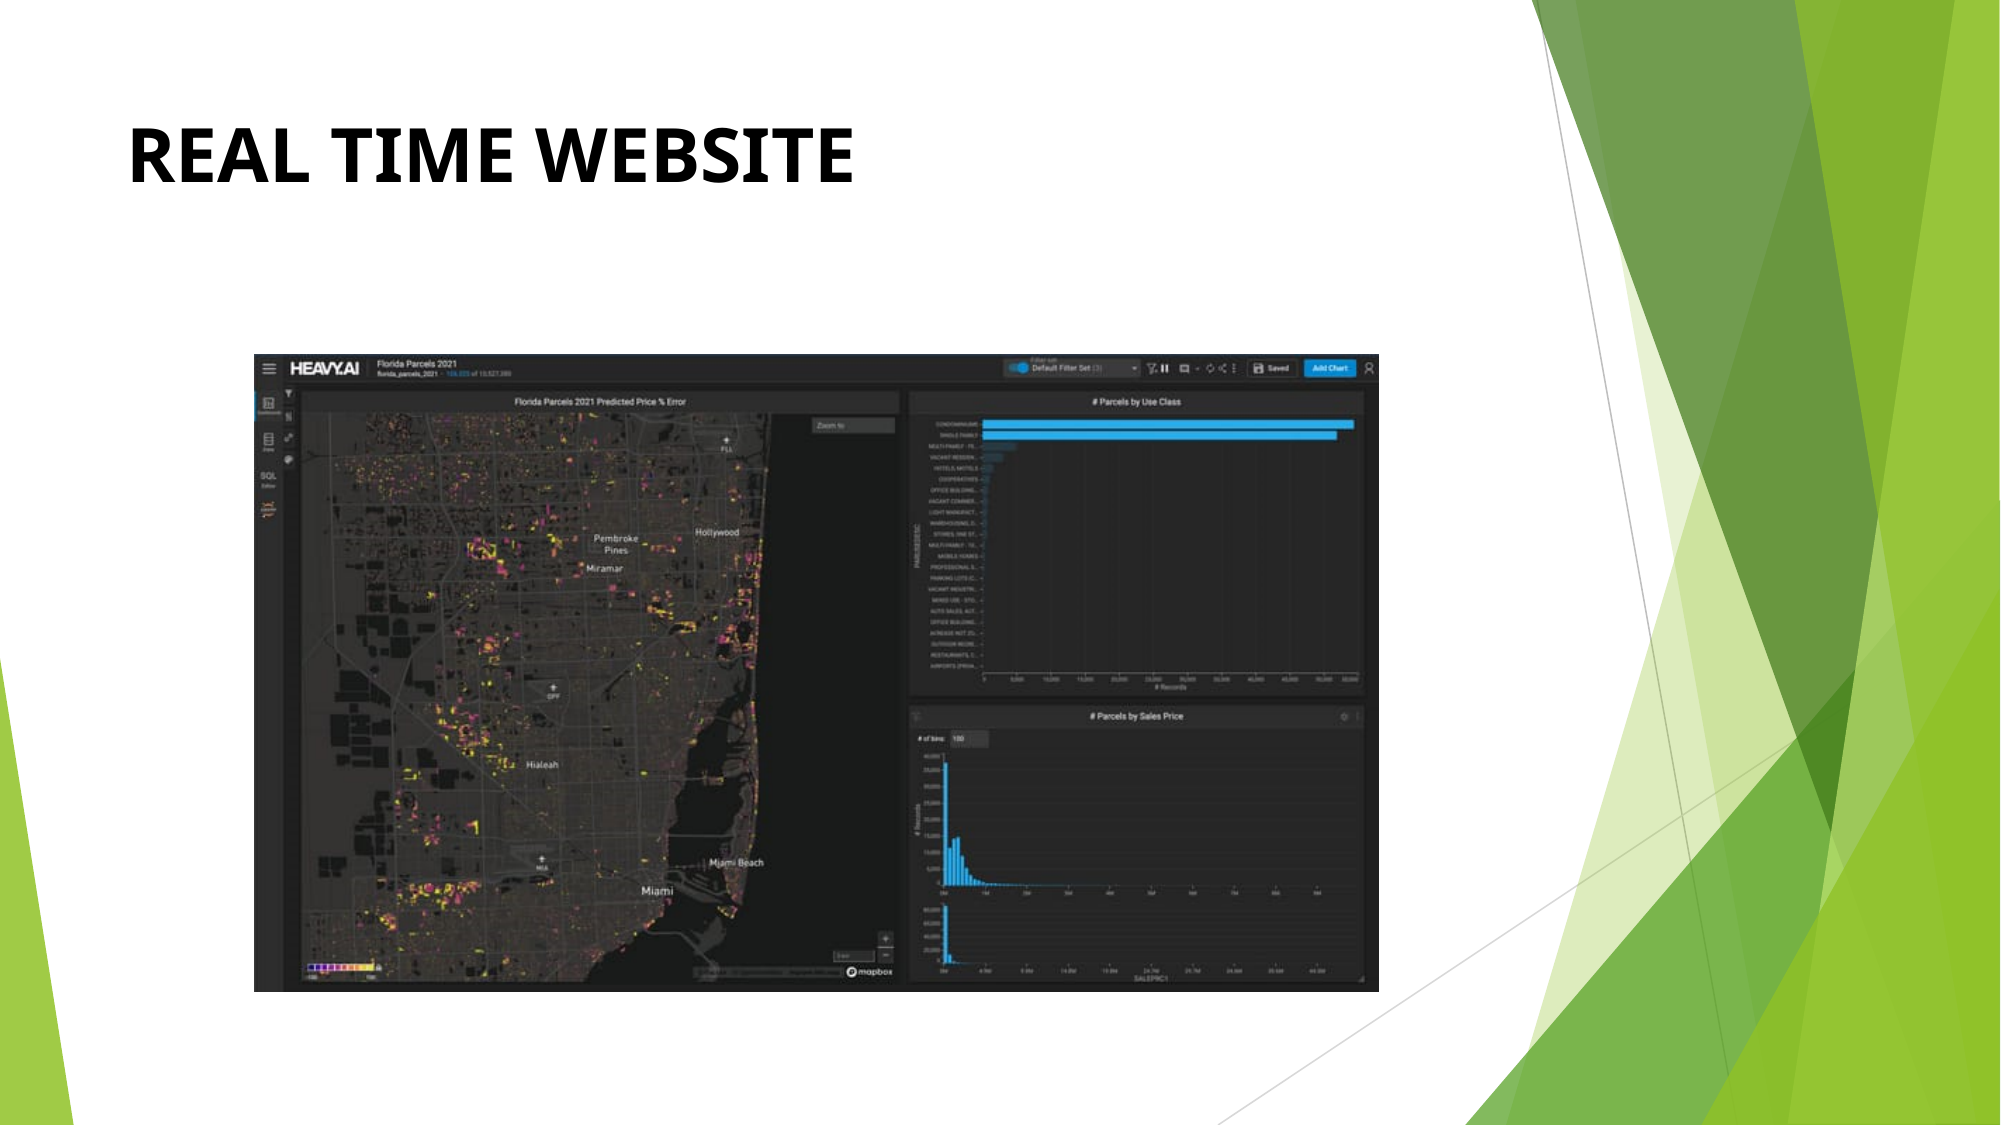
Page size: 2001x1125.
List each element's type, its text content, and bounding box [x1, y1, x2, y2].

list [253, 354, 1379, 992]
title REAL TIME WEBSITE [111, 99, 1522, 317]
